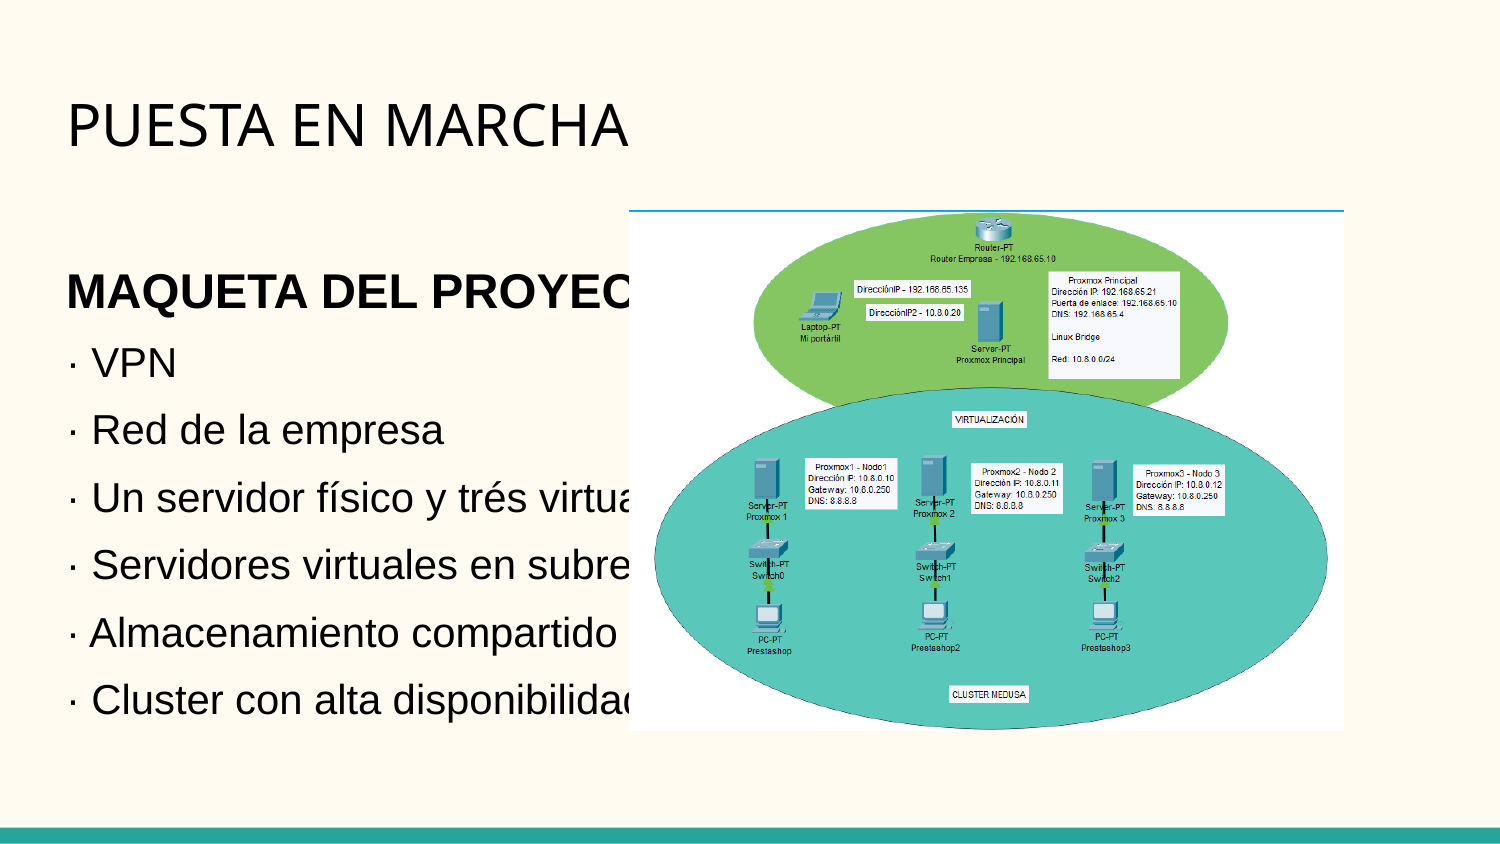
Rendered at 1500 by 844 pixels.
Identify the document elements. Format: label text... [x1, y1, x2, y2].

title PUESTA EN MARCHA [51, 72, 1449, 174]
list MAQUETA DEL PROYECTO · VPN · Red de la empresa · Un servidor físico y trés virtuales · Servidores virtuales en subred · Almacenamiento compartido por Ceph · Cluster con alta disponibilidad [51, 192, 1449, 750]
picture [628, 212, 1345, 732]
